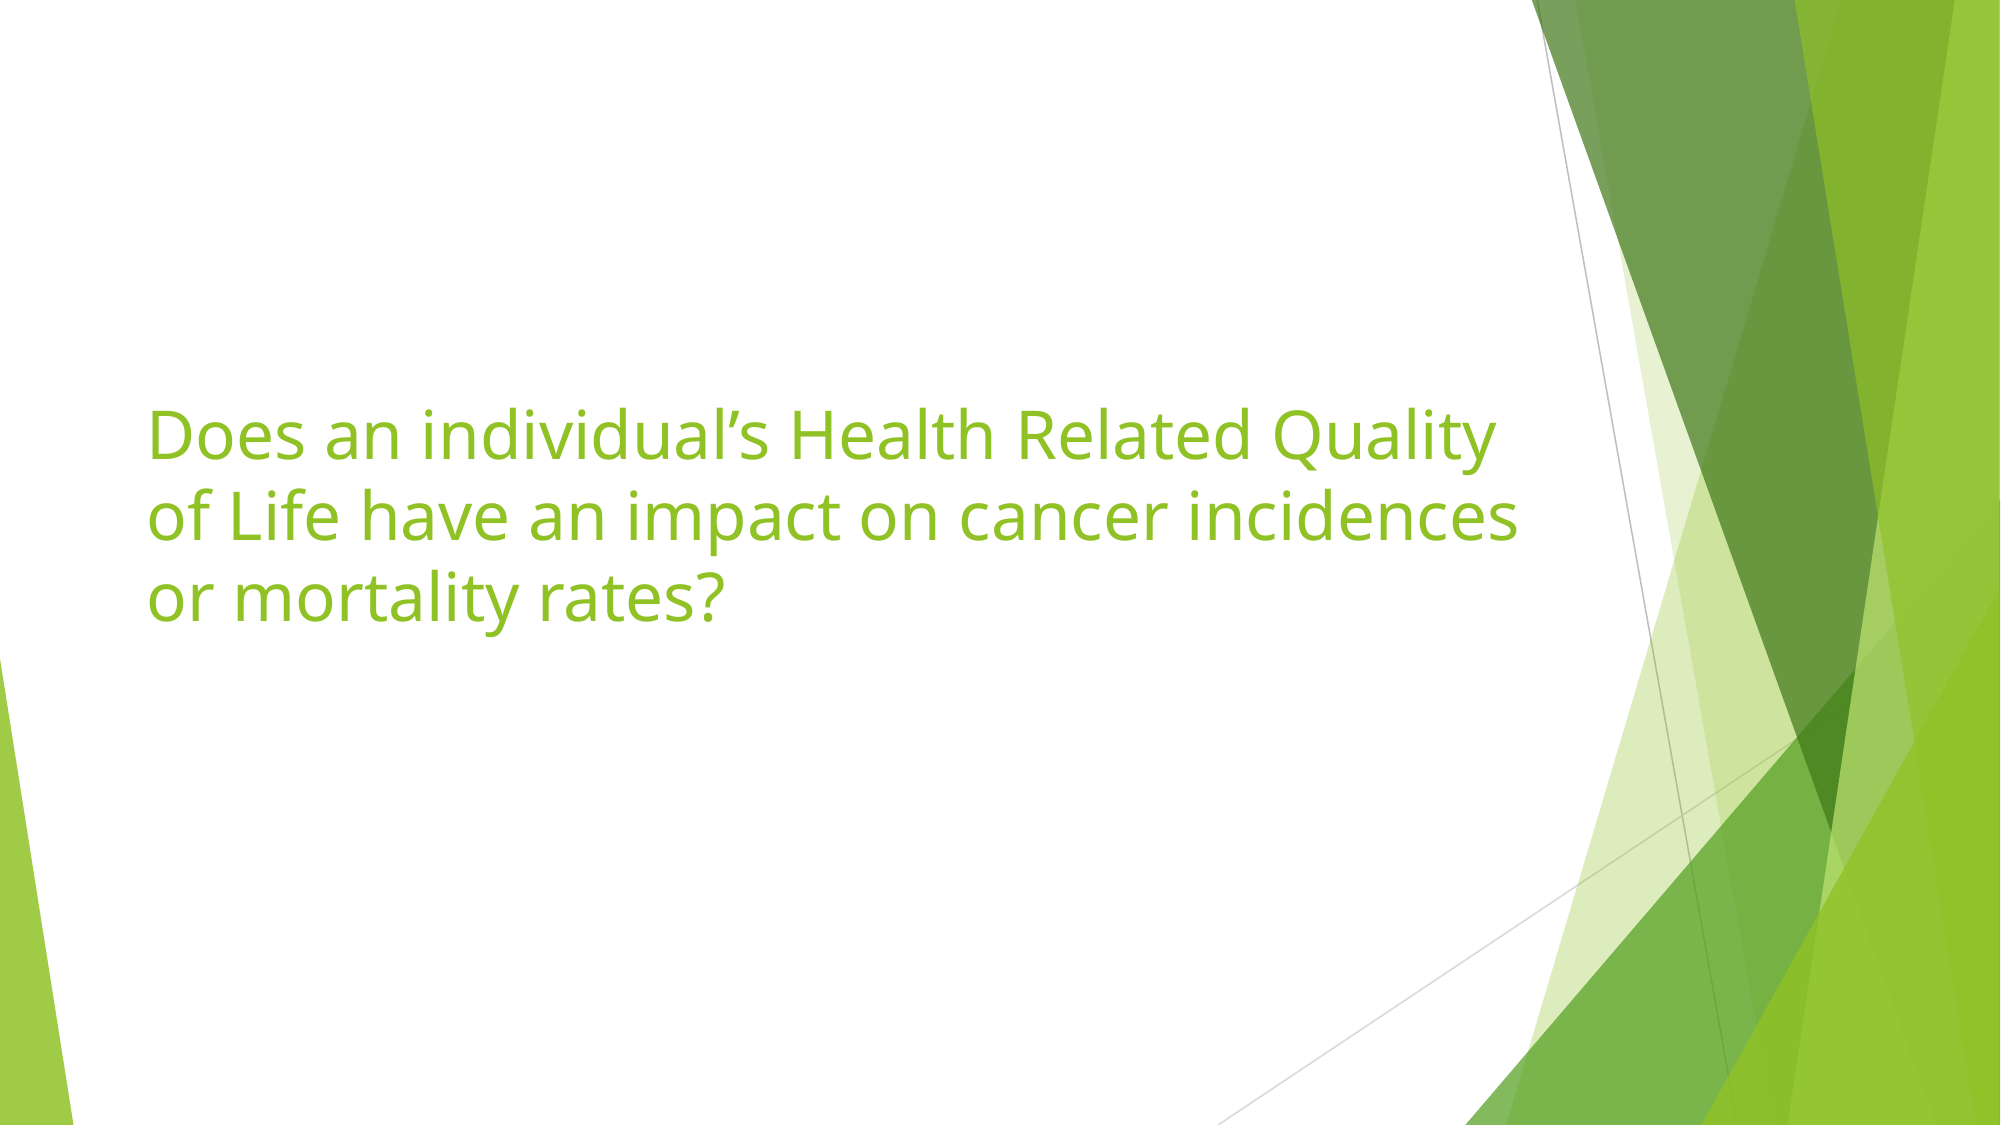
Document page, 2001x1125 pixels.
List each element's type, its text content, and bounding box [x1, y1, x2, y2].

title Does an individual’s Health Related Quality of Life have an impact on cancer incidences or mortality rates? [131, 384, 1542, 669]
